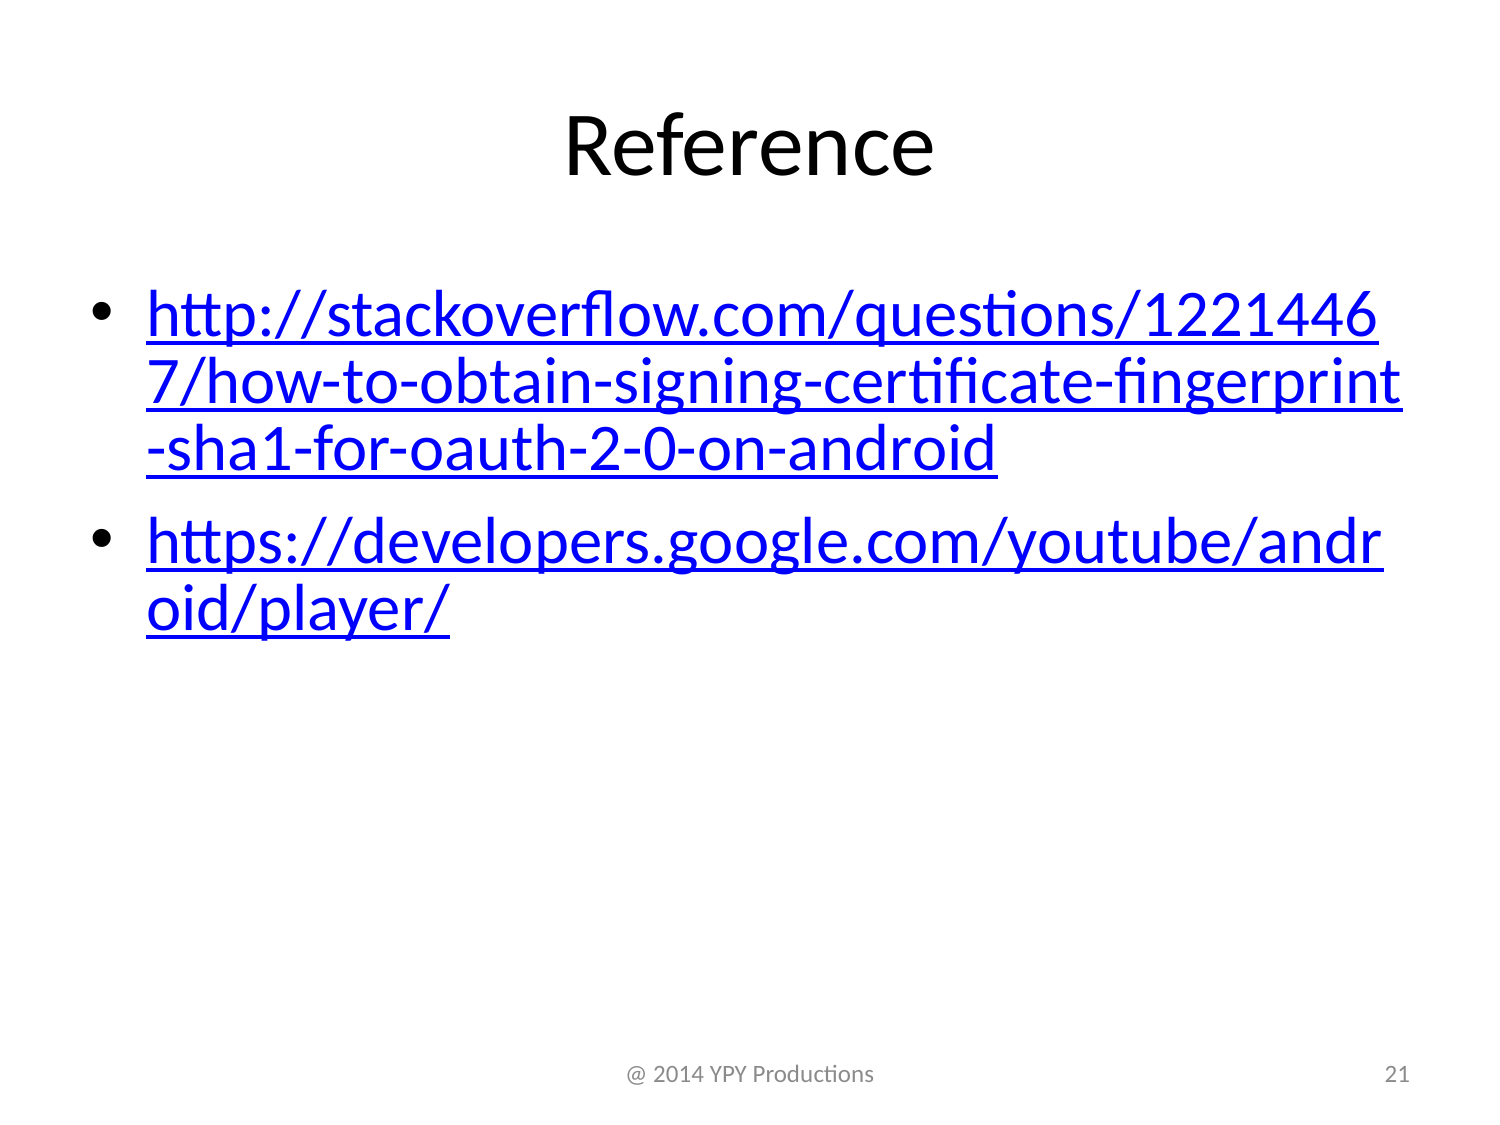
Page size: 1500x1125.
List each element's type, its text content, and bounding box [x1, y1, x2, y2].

list http://stackoverflow.com/questions/12214467/how-to-obtain-signing-certificate-fingerprint-sha1-for-oauth-2-0-on-android https://developers.google.com/youtube/android/player/ [75, 262, 1425, 1005]
title Reference [75, 45, 1425, 233]
footer @ 2014 YPY Productions [512, 1042, 988, 1103]
slide_number 21 [1074, 1042, 1425, 1103]
